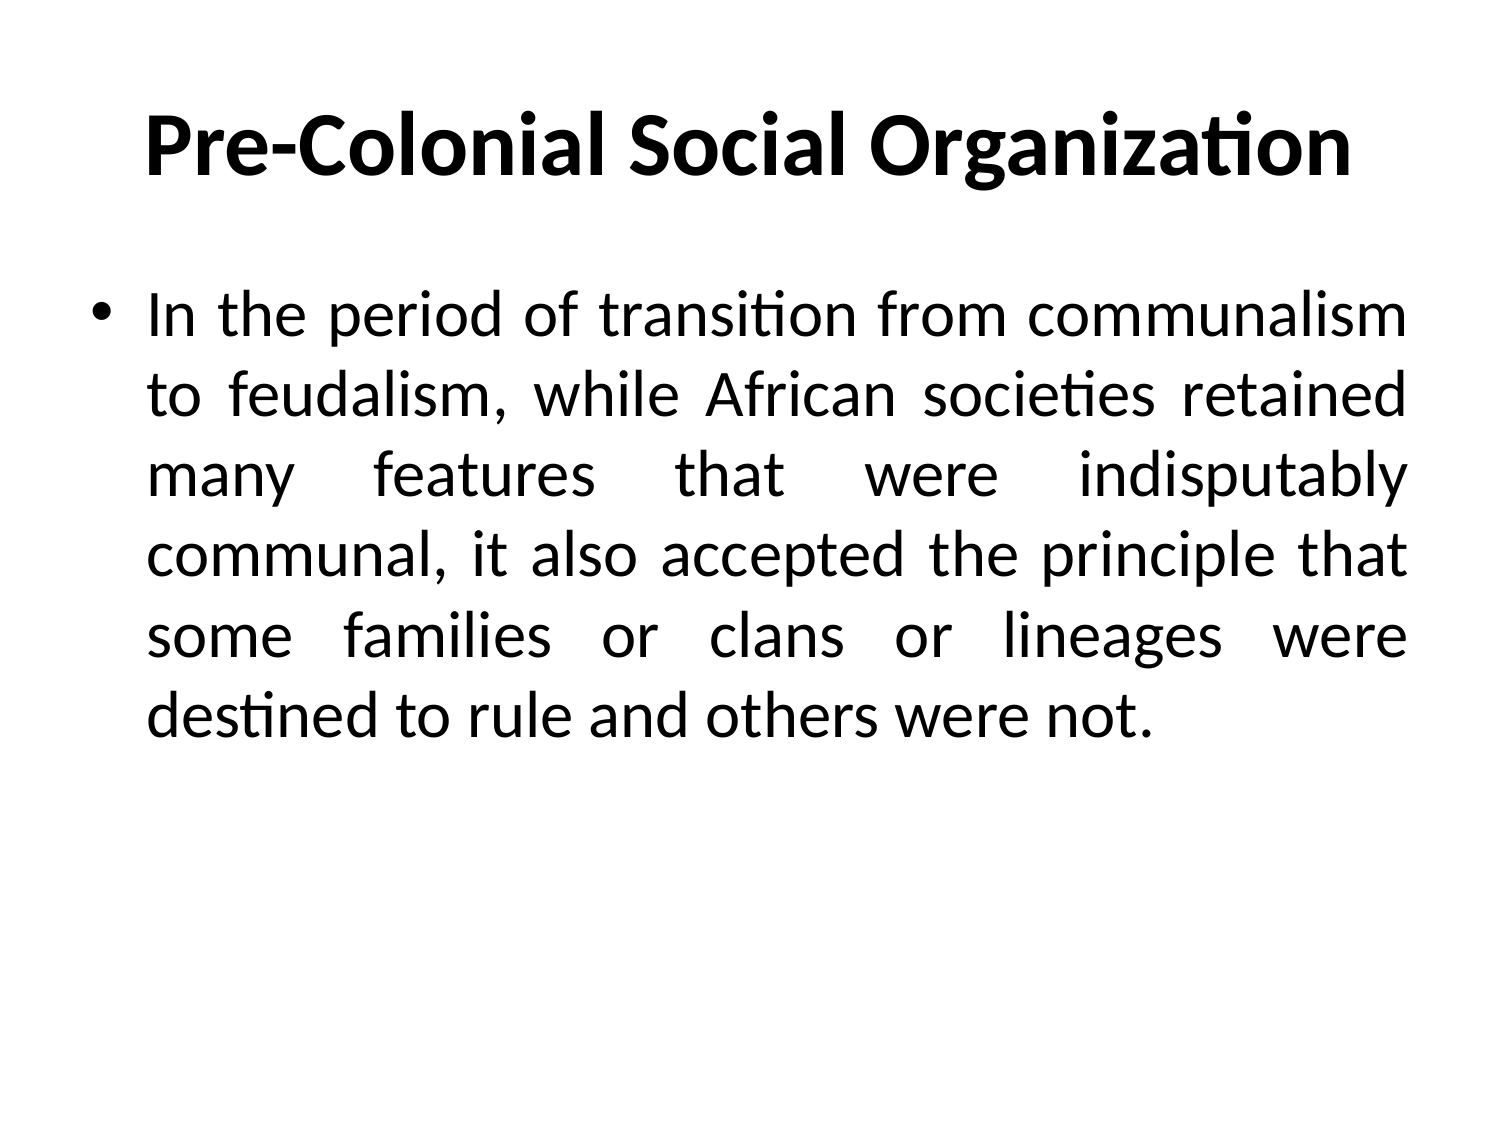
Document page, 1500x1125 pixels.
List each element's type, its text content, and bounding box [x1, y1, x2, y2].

list In the period of transition from communalism to feudalism, while African societies retained many features that were indisputably communal, it also accepted the principle that some families or clans or lineages were destined to rule and others were not. [75, 262, 1425, 1005]
title Pre-Colonial Social Organization [75, 45, 1425, 233]
